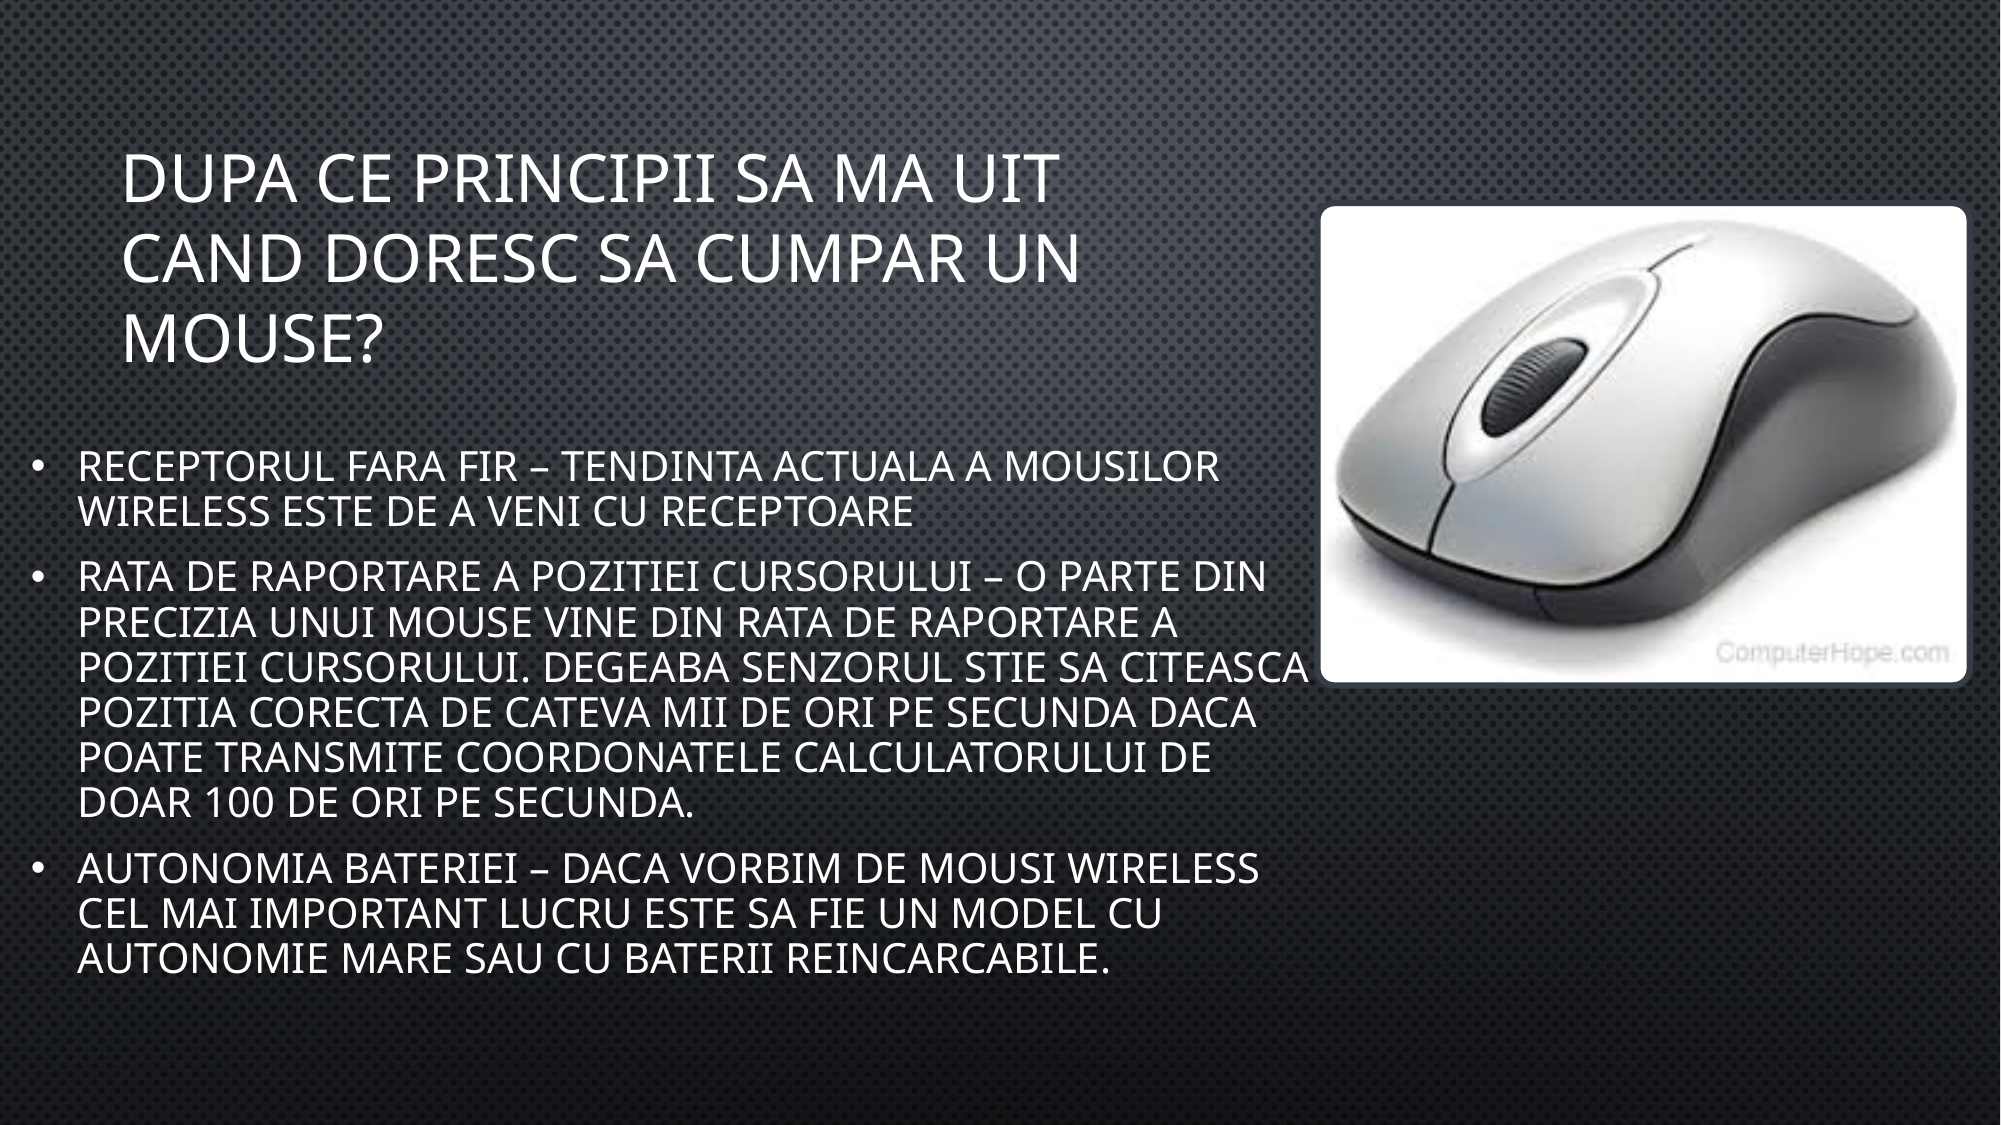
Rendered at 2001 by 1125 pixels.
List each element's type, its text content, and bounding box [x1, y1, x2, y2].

list Receptorul fara fir – tendinta actuala a mousilor wireless este de a veni cu receptoare Rata de raportare a pozitiei cursorului – o parte din precizia unui mouse vine din rata de raportare a pozitiei cursorului. Degeaba senzorul stie sa citeasca pozitia corecta de cateva mii de ori pe secunda daca poate transmite coordonatele calculatorului de doar 100 de ori pe secunda. Autonomia bateriei – daca vorbim de mousi wireless cel mai important lucru este sa fie un model cu autonomie mare sau cu baterii reincarcabile. [15, 437, 1335, 1125]
title Dupa ce principii sa ma uit cand doresc sa cumpar un mouse? [105, 99, 1184, 413]
picture [1317, 202, 1970, 686]
